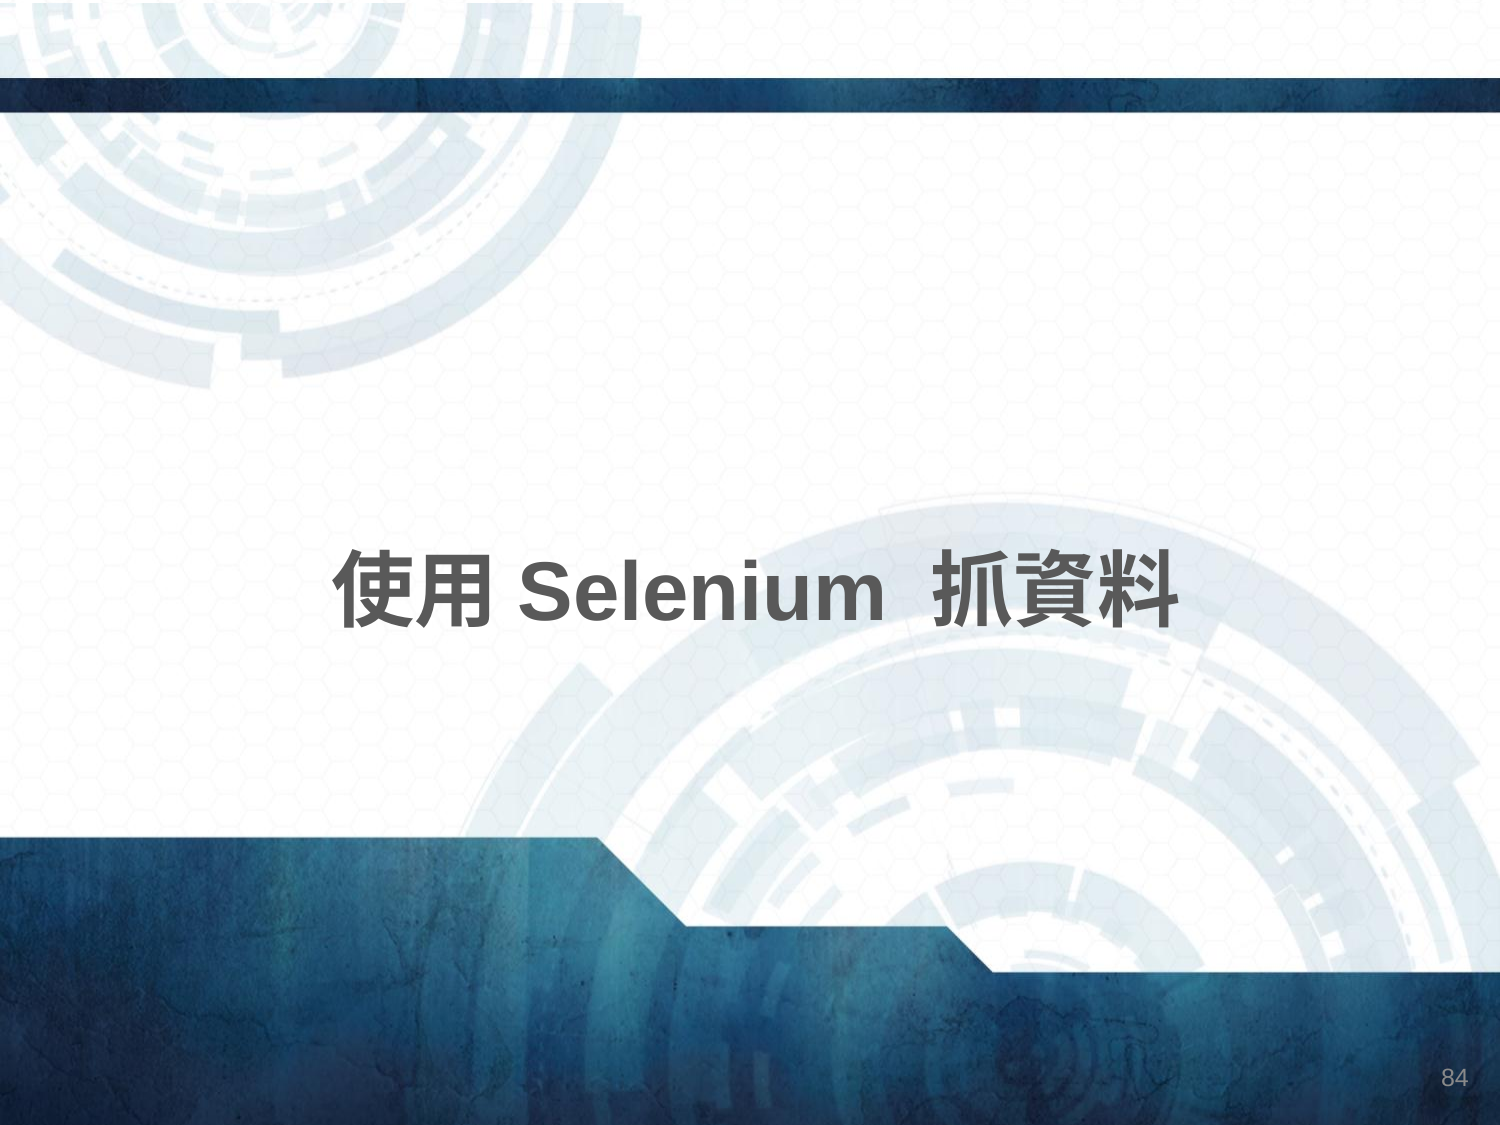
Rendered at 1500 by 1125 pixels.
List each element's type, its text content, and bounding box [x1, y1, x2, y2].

slide_number 84 [1134, 1046, 1485, 1107]
title 使用Selenium 抓資料 [118, 420, 1394, 645]
picture [0, 0, 1500, 1125]
